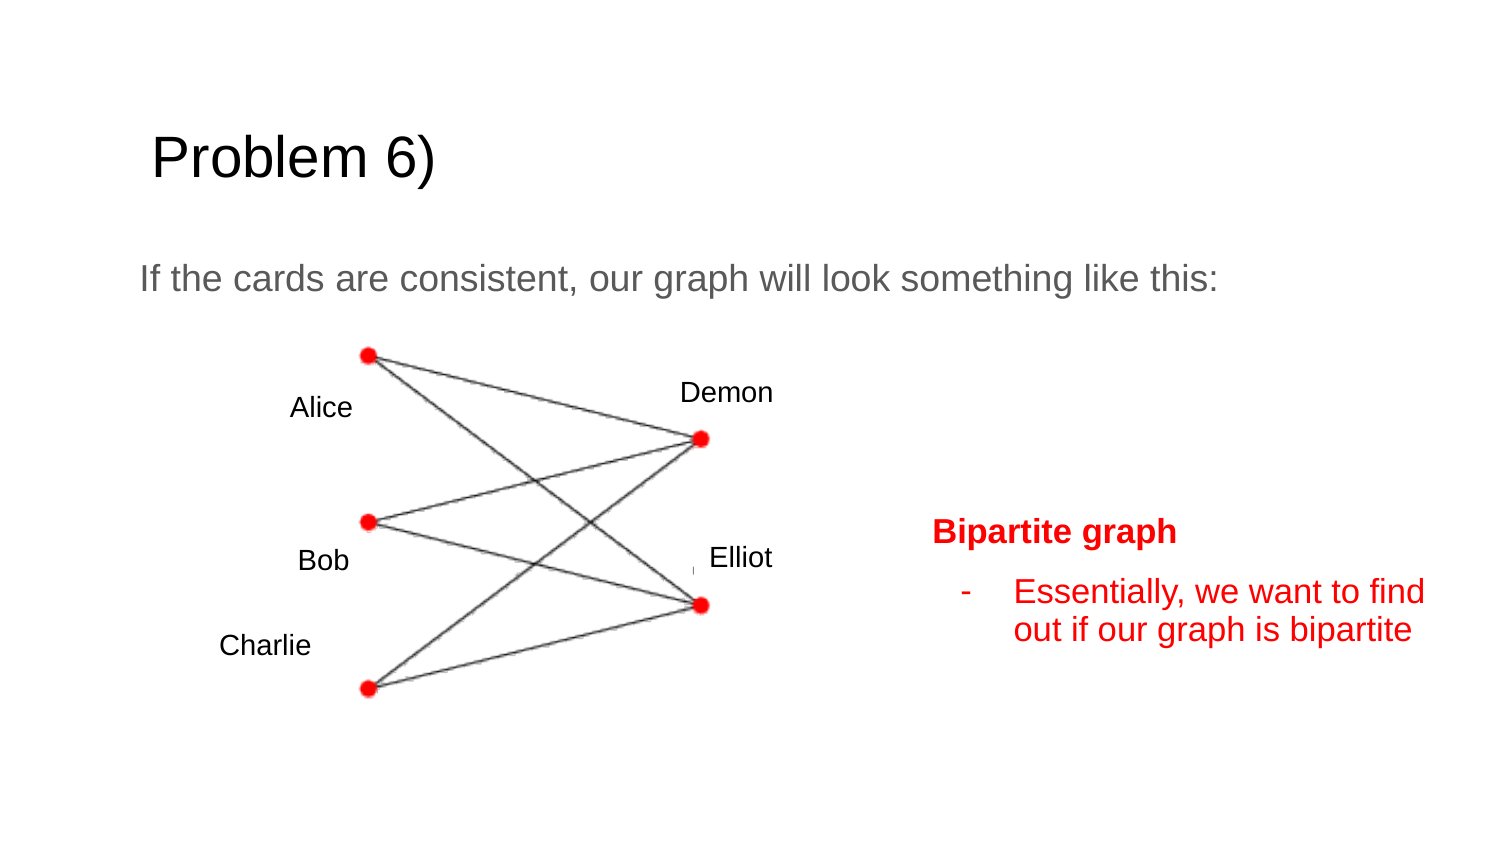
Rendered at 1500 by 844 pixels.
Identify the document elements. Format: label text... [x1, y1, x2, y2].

picture [342, 338, 737, 707]
list If the cards are consistent, our graph will look something like this: [128, 253, 1376, 339]
text_box Charlie [204, 612, 337, 675]
list Bipartite graph Essentially, we want to find out if our graph is bipartite [921, 508, 1491, 655]
text_box Bob [282, 537, 337, 580]
text_box Demon [741, 360, 814, 422]
text_box Elliot [741, 525, 843, 587]
text_box Alice [274, 374, 337, 437]
title Problem 6) [140, 75, 1230, 242]
